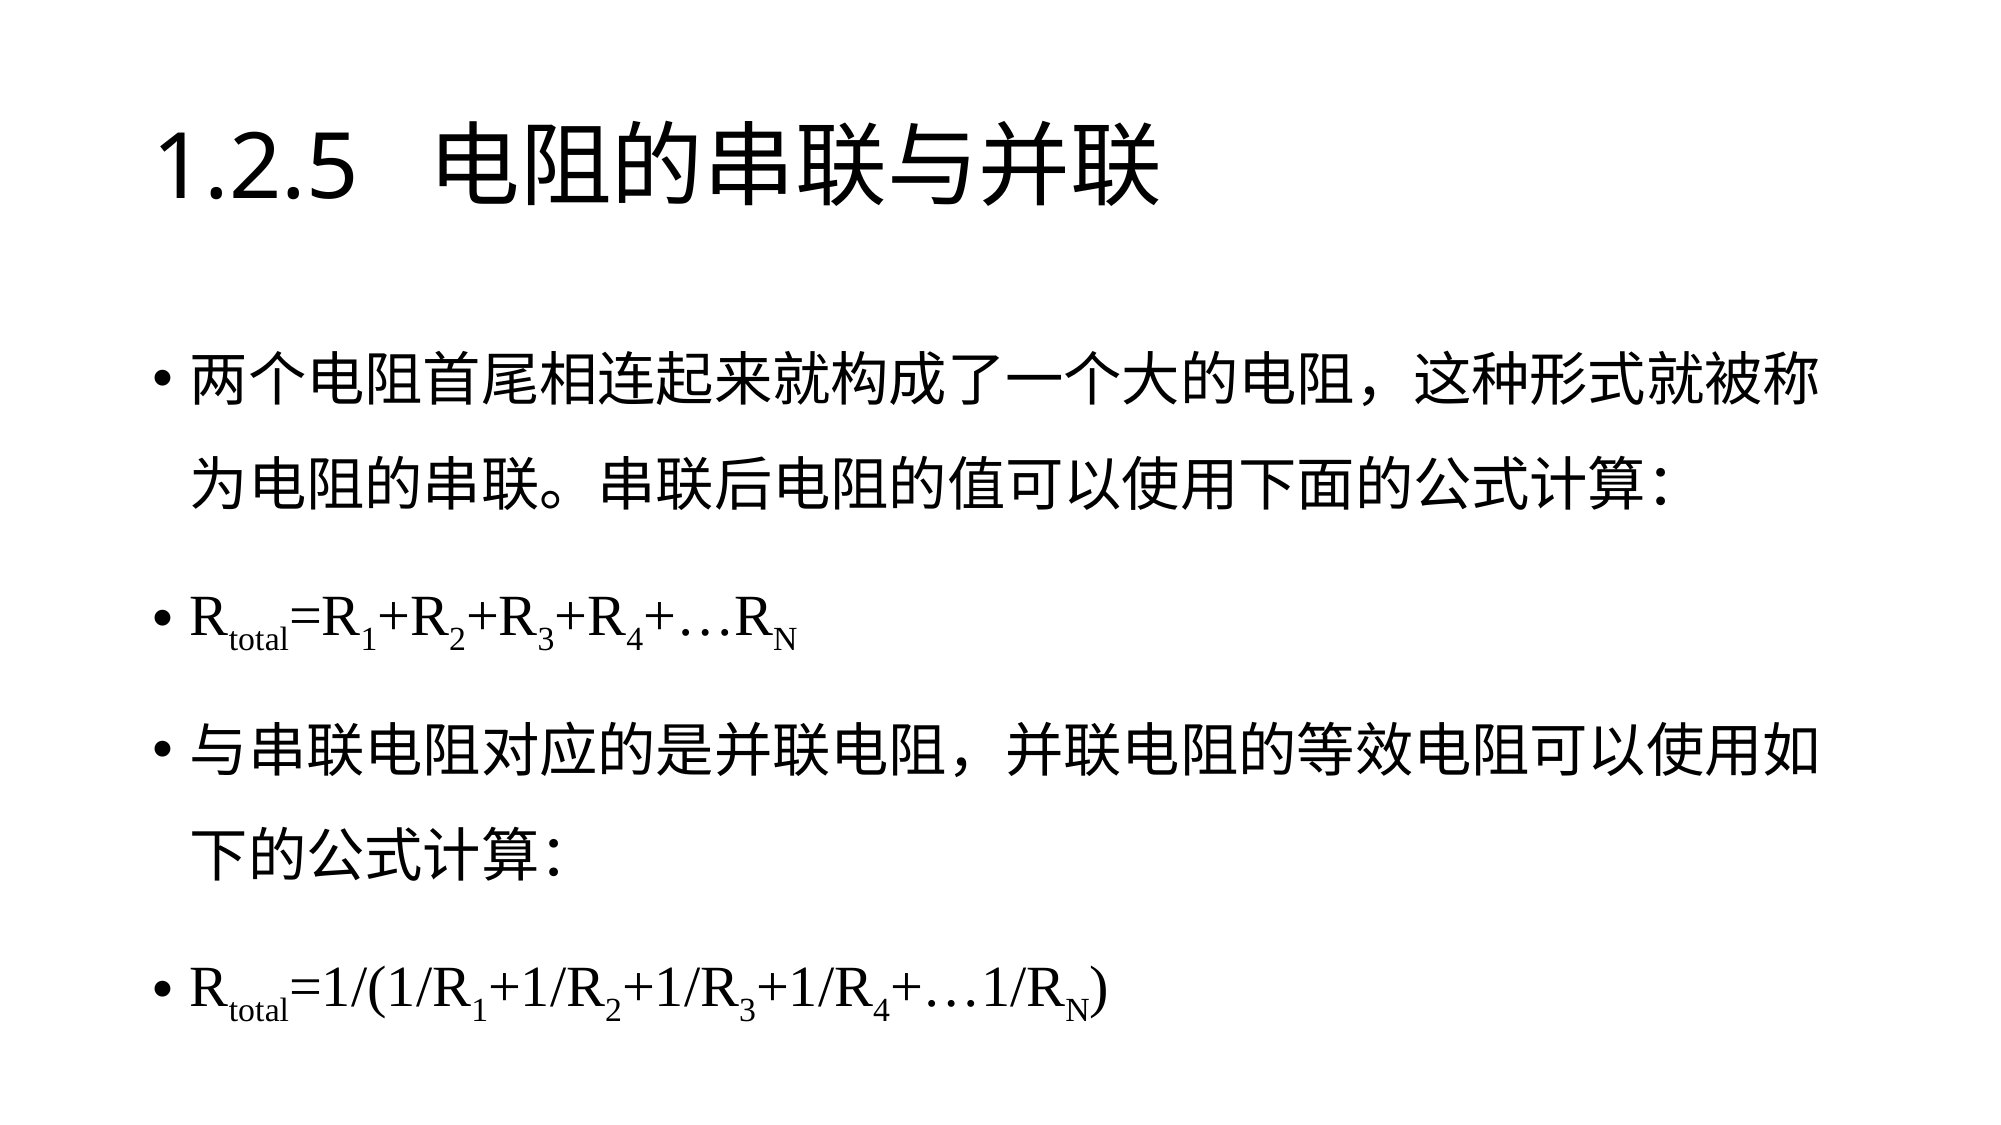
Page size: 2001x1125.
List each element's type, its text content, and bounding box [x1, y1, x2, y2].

list 两个电阻首尾相连起来就构成了一个大的电阻，这种形式就被称为电阻的串联。串联后电阻的值可以使用下面的公式计算： Rtotal=R1+R2+R3+R4+…RN 与串联电阻对应的是并联电阻，并联电阻的等效电阻可以使用如下的公式计算： Rtotal=1/(1/R1+1/R2+1/R3+1/R4+…1/RN) [137, 299, 1863, 1014]
title 1.2.5 电阻的串联与并联 [137, 59, 1863, 278]
